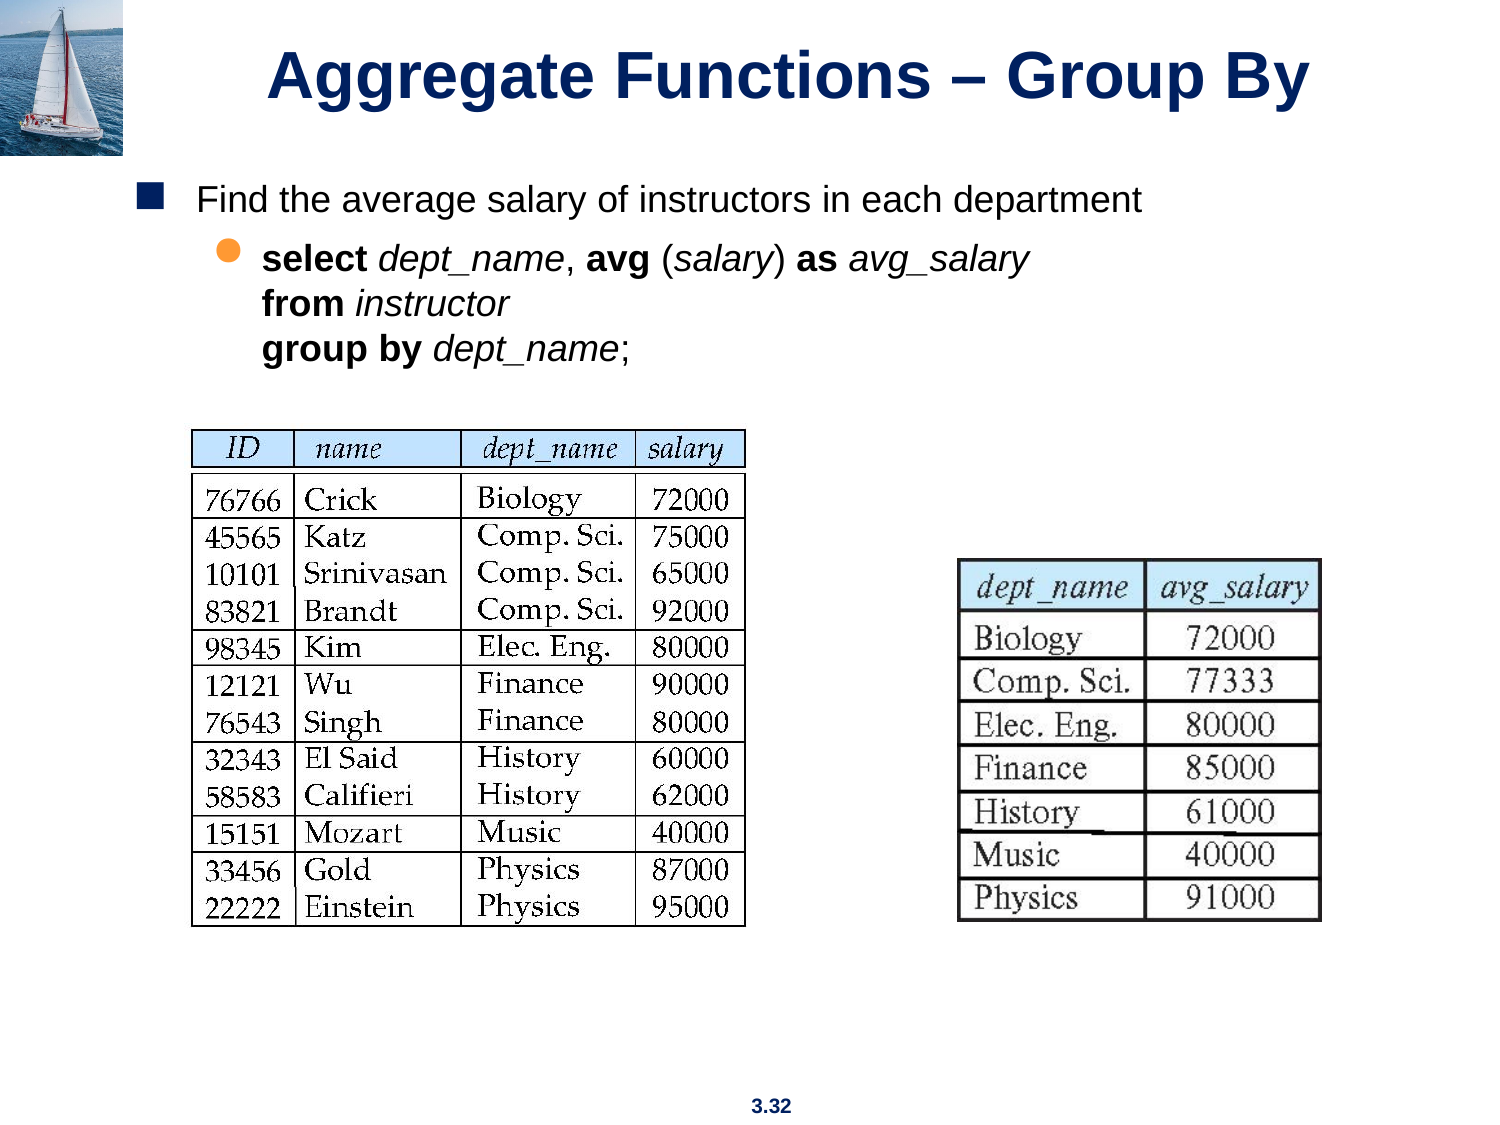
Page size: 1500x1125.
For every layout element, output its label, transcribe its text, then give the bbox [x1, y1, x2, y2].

picture [0, 0, 123, 156]
picture [957, 558, 1323, 923]
title Aggregate Functions – Group By [125, 18, 1452, 120]
picture [183, 423, 748, 931]
list Find the average salary of instructors in each department select dept_name, avg (salary) as avg_salary from instructor group by dept_name; [124, 167, 1463, 392]
